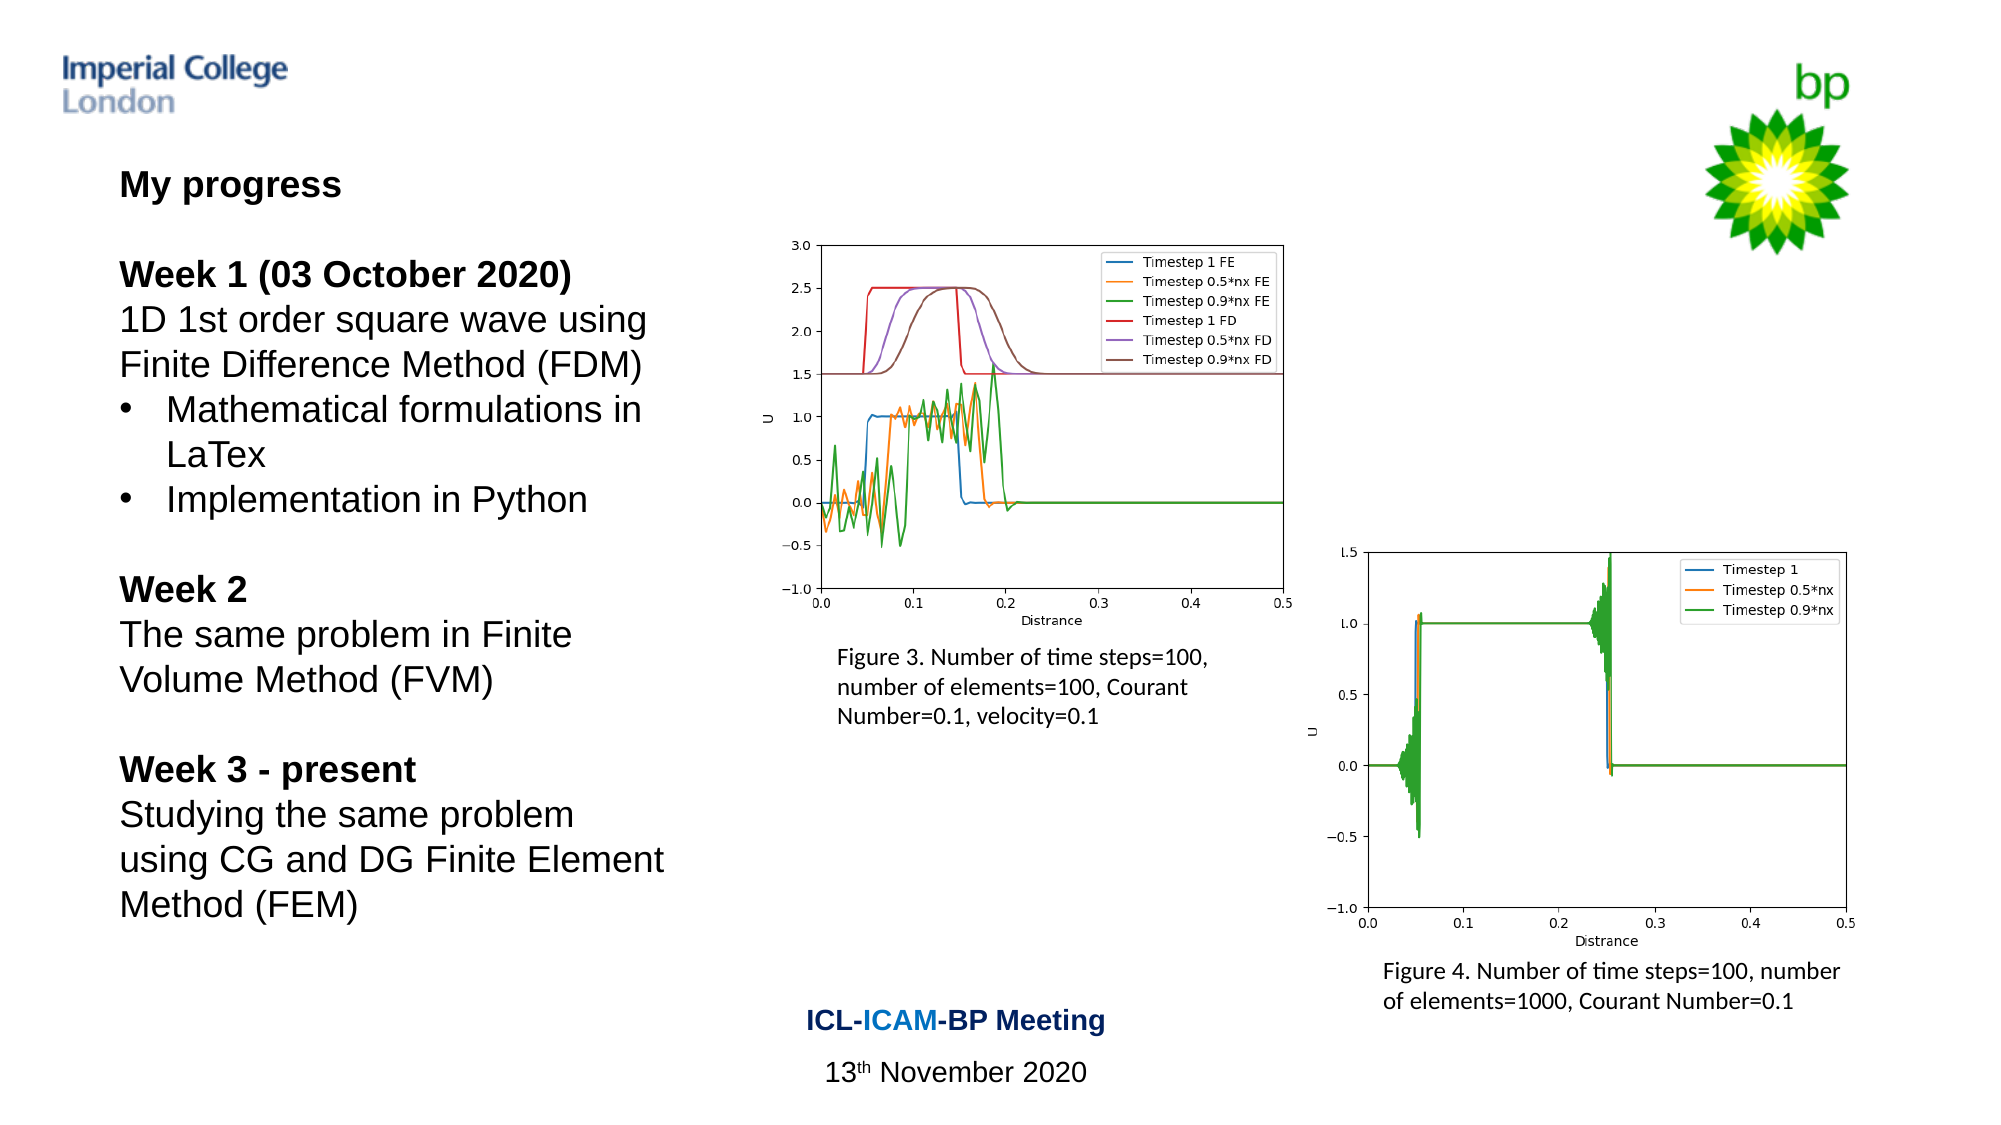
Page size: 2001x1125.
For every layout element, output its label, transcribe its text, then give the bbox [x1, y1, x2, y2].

picture [1695, 54, 1858, 265]
text_box ICL-ICAM-BP Meeting 13th November 2020 [728, 997, 1184, 1097]
picture [63, 54, 288, 115]
text_box Figure 3. Number of time steps=100, number of elements=100, Courant Number=0.1, velocity=0.1 [822, 645, 1247, 768]
text_box My progress Week 1 (03 October 2020) 1D 1st order square wave using Finite Difference Method (FDM) Mathematical formulations in LaTex Implementation in Python Week 2 The same problem in Finite Volume Method (FVM) Week 3 - present Studying the same problem using CG and DG Finite Element Method (FEM) [104, 152, 721, 978]
picture [746, 190, 1908, 958]
text_box Figure 4. Number of time steps=100, number of elements=1000, Courant Number=0.1 [1368, 966, 1871, 1053]
